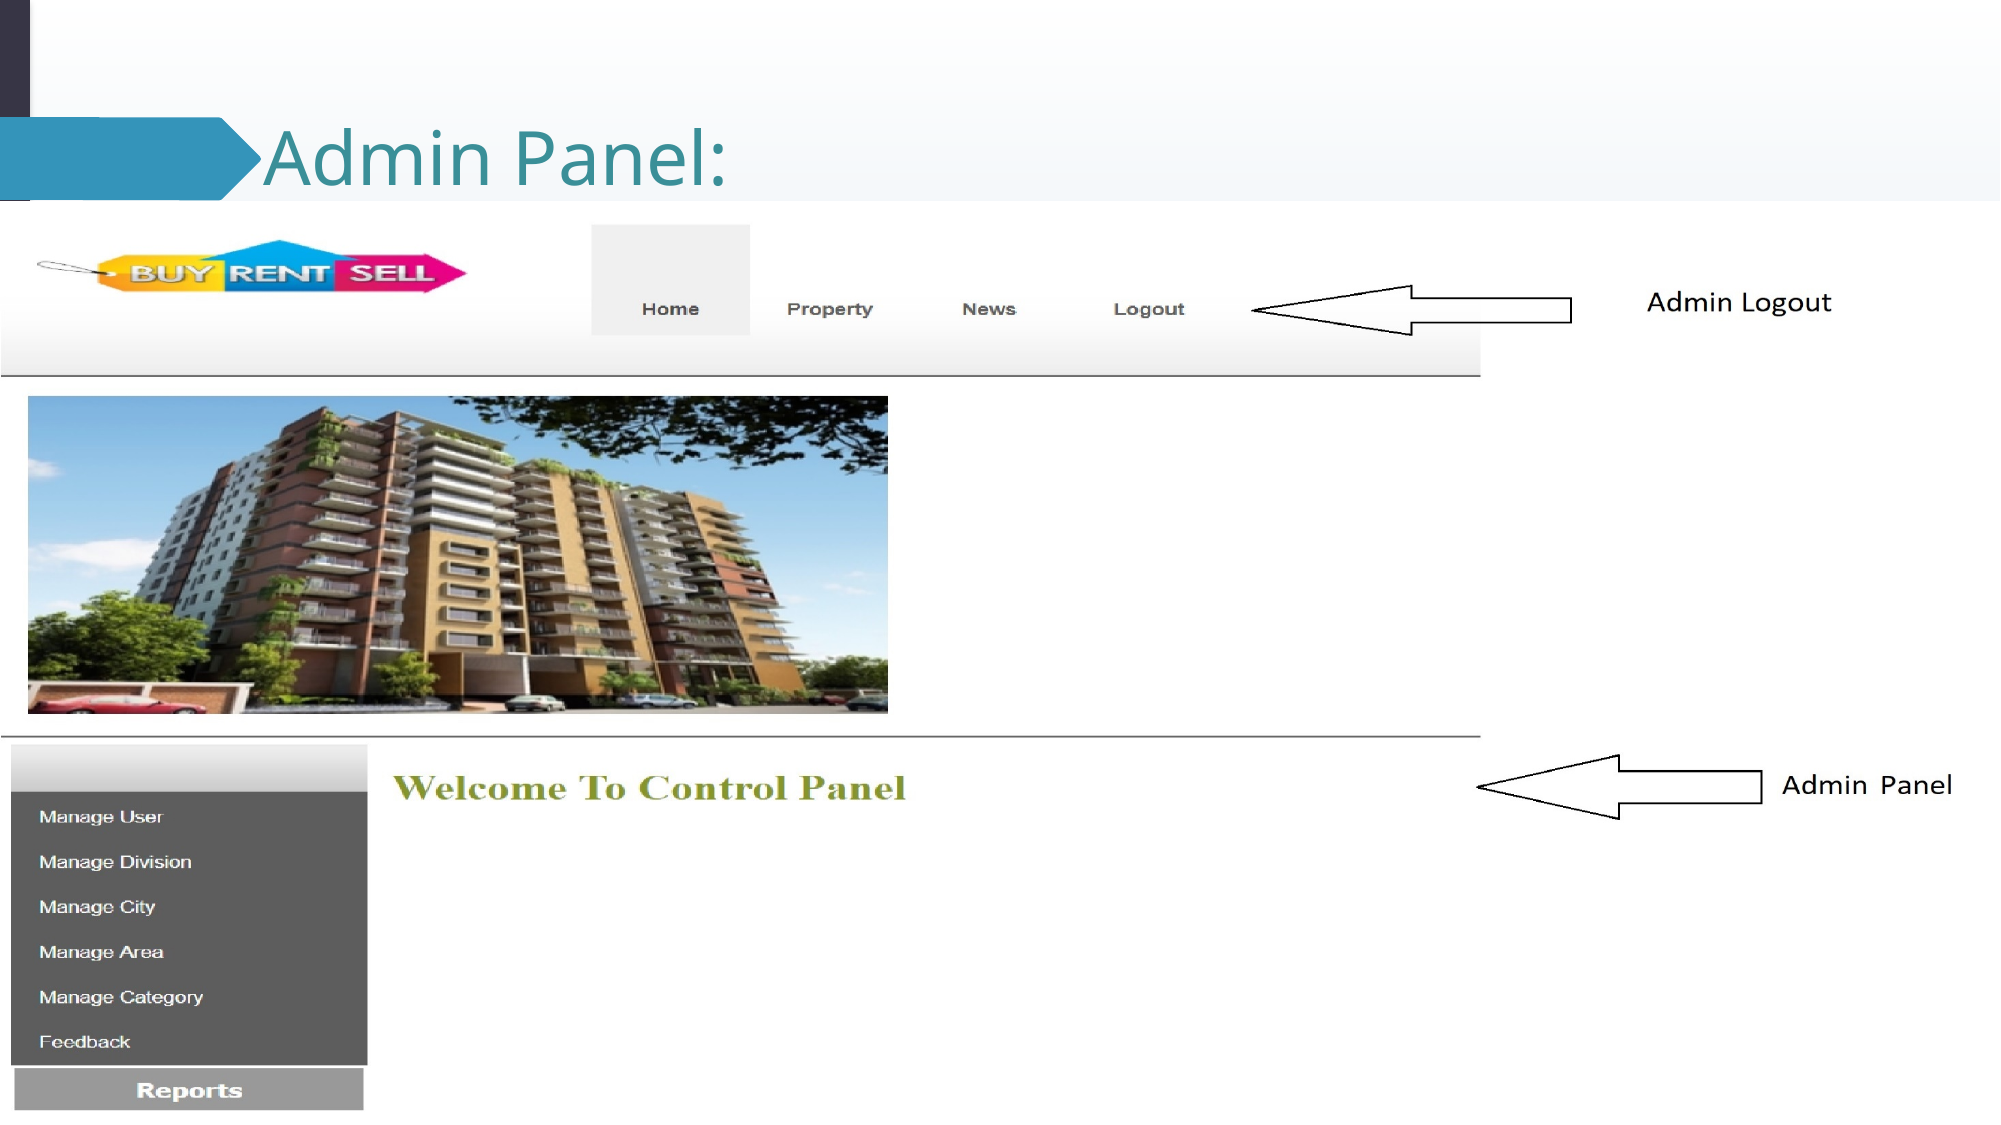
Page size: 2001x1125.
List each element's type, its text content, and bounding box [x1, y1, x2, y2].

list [0, 201, 2000, 1125]
title Admin Panel: [248, 102, 1711, 198]
